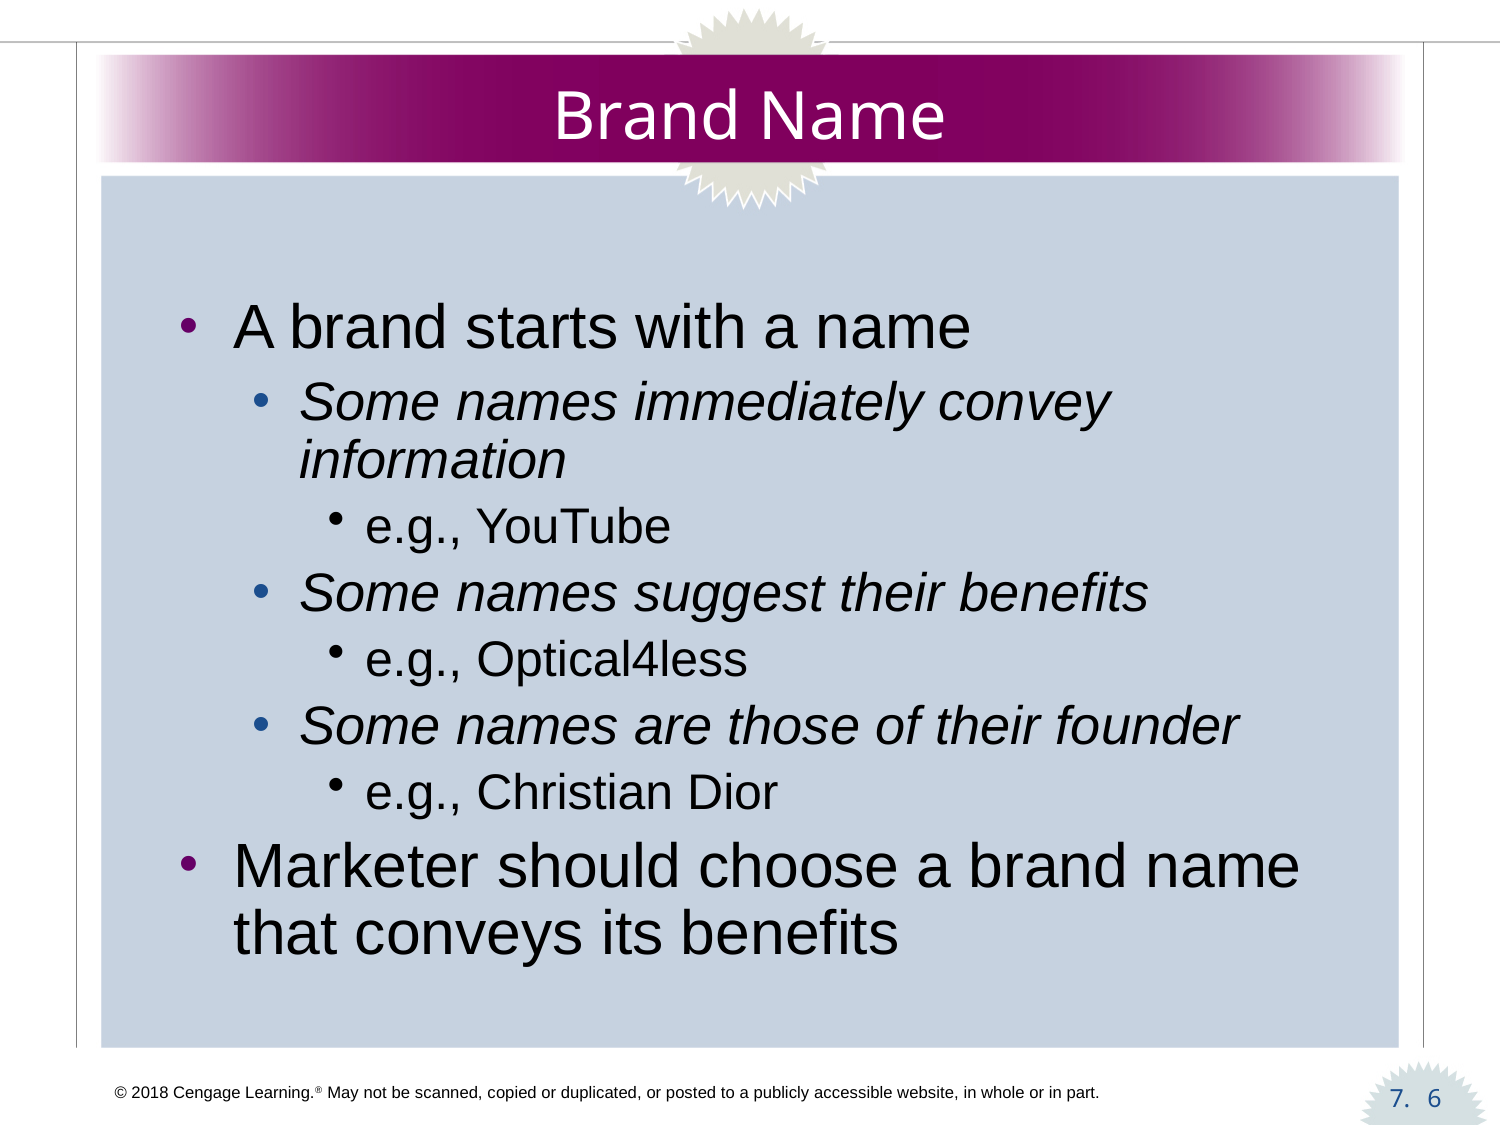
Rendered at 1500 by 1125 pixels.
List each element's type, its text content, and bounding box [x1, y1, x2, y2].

slide_number 6 [1412, 1074, 1476, 1125]
picture [0, 0, 1500, 1125]
list A brand starts with a name Some names immediately convey information e.g., YouTube Some names suggest their benefits e.g., Optical4less Some names are those of their founder e.g., Christian Dior Marketer should choose a brand name that conveys its benefits [162, 287, 1388, 1001]
title Brand Name [99, 62, 1401, 163]
